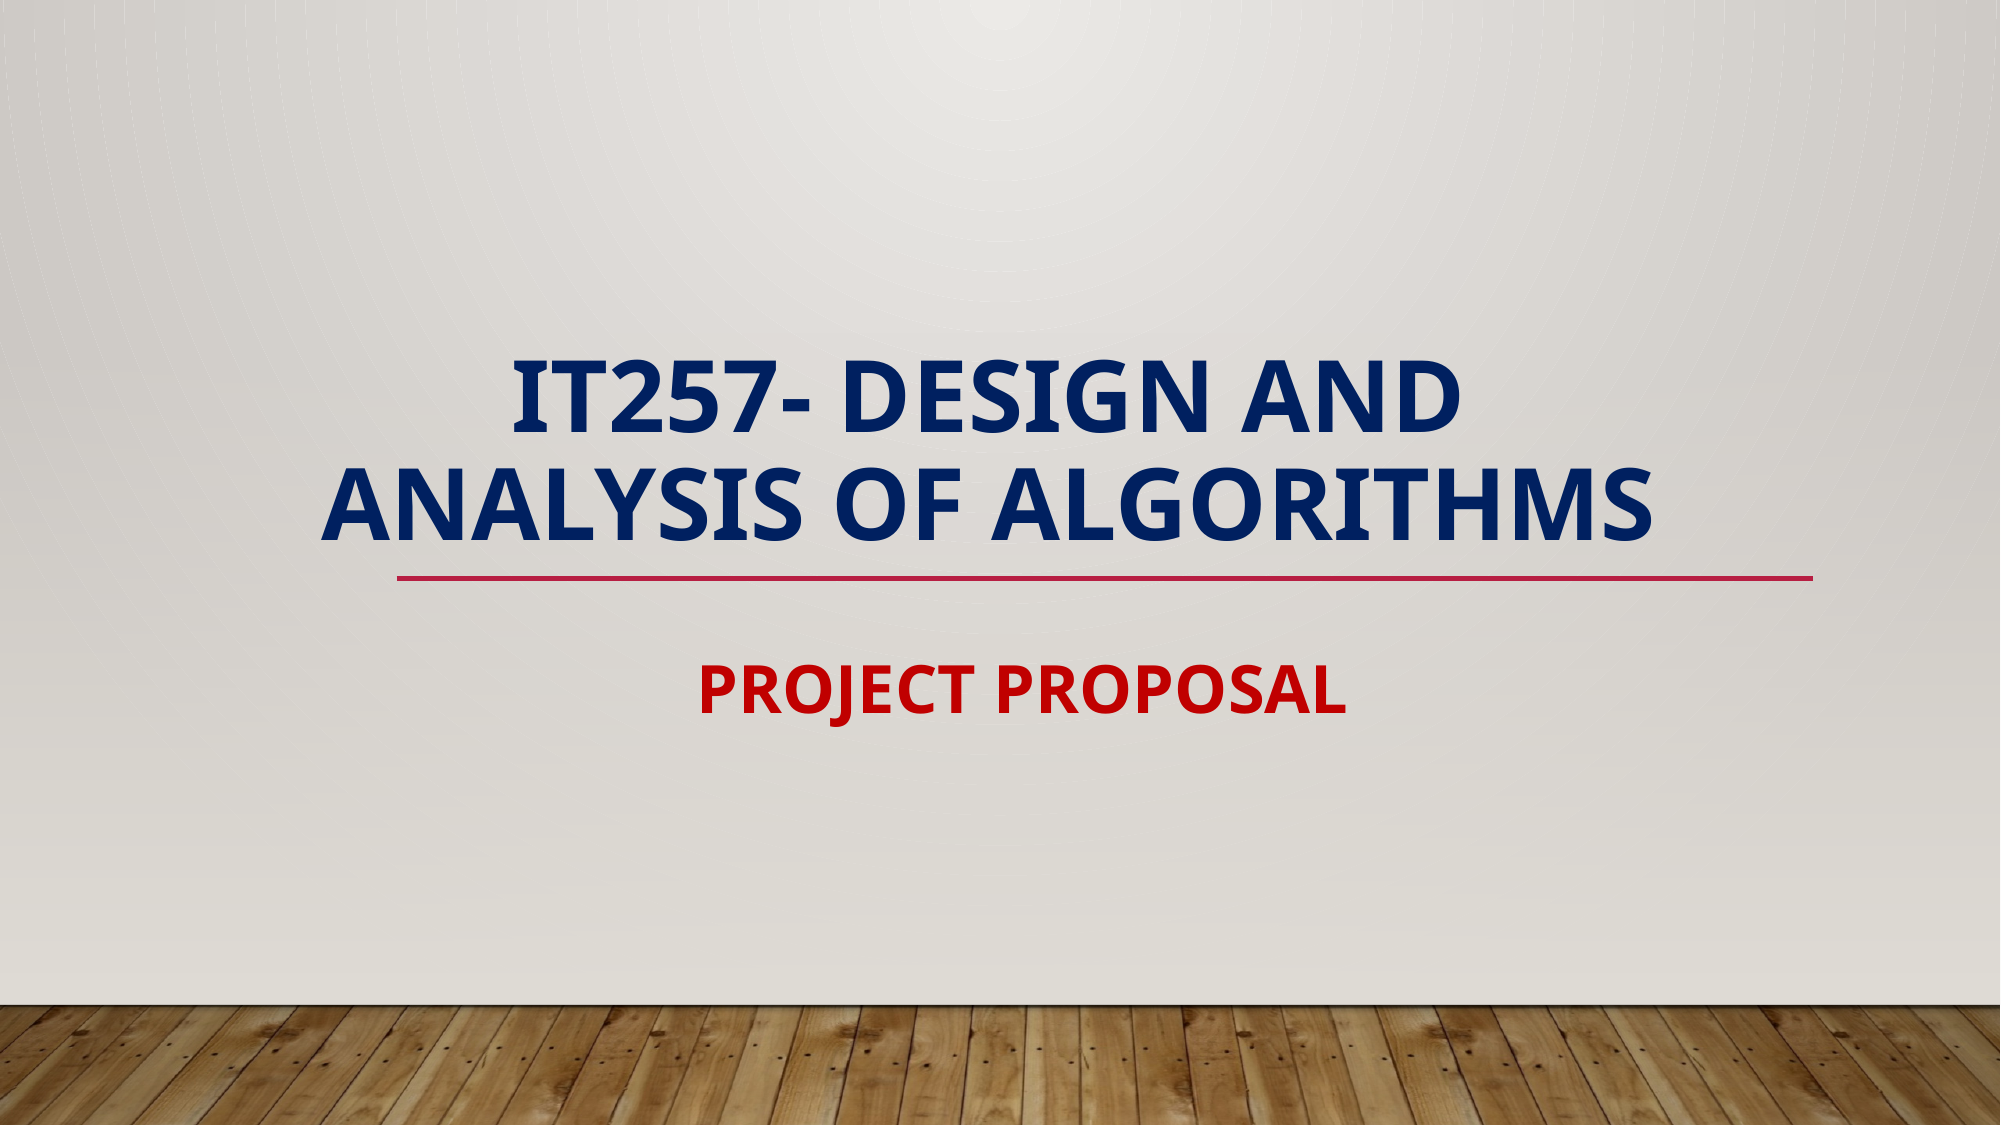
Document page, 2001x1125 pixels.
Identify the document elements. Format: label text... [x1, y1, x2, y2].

title IT257- Design and analysis of algorithms [257, 327, 1721, 563]
picture [0, 1005, 2000, 1125]
subtitle PROJECT PROPOSAL [291, 616, 1755, 743]
